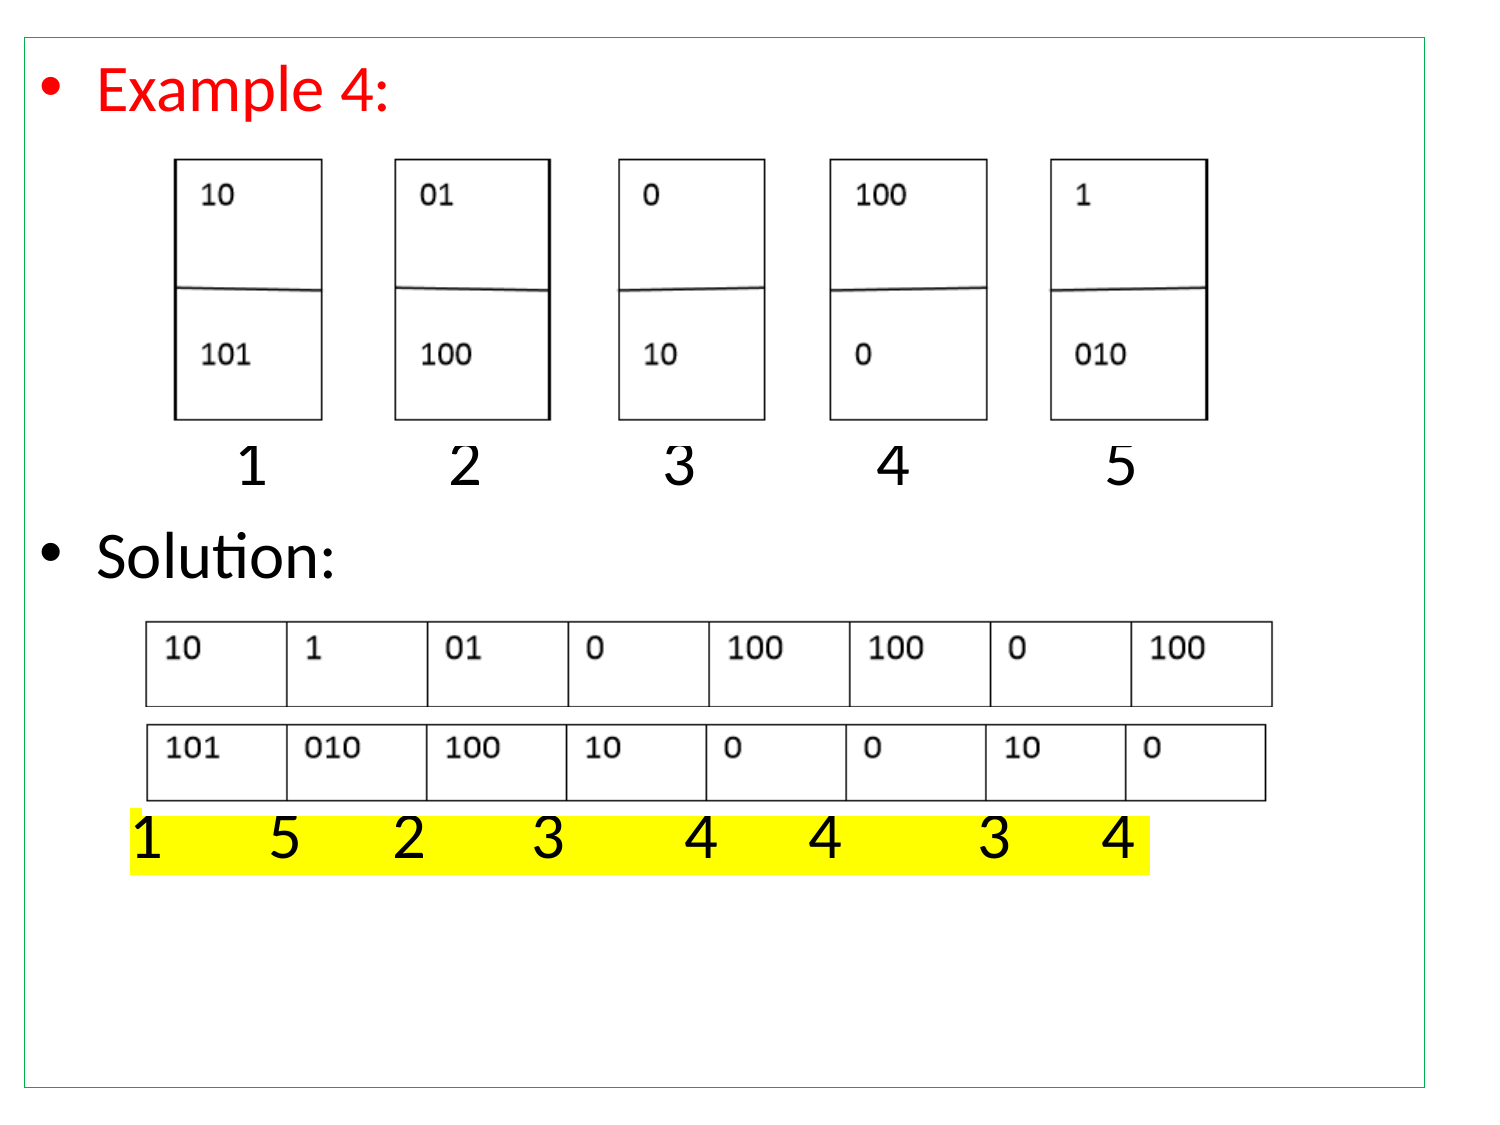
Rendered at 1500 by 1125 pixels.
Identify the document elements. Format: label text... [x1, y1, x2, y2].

list Example 4: 1 2 3 4 5 Solution: 1 5 2 3 4 4 3 4 [24, 37, 1425, 1088]
picture [99, 123, 1279, 446]
picture [130, 593, 1320, 816]
